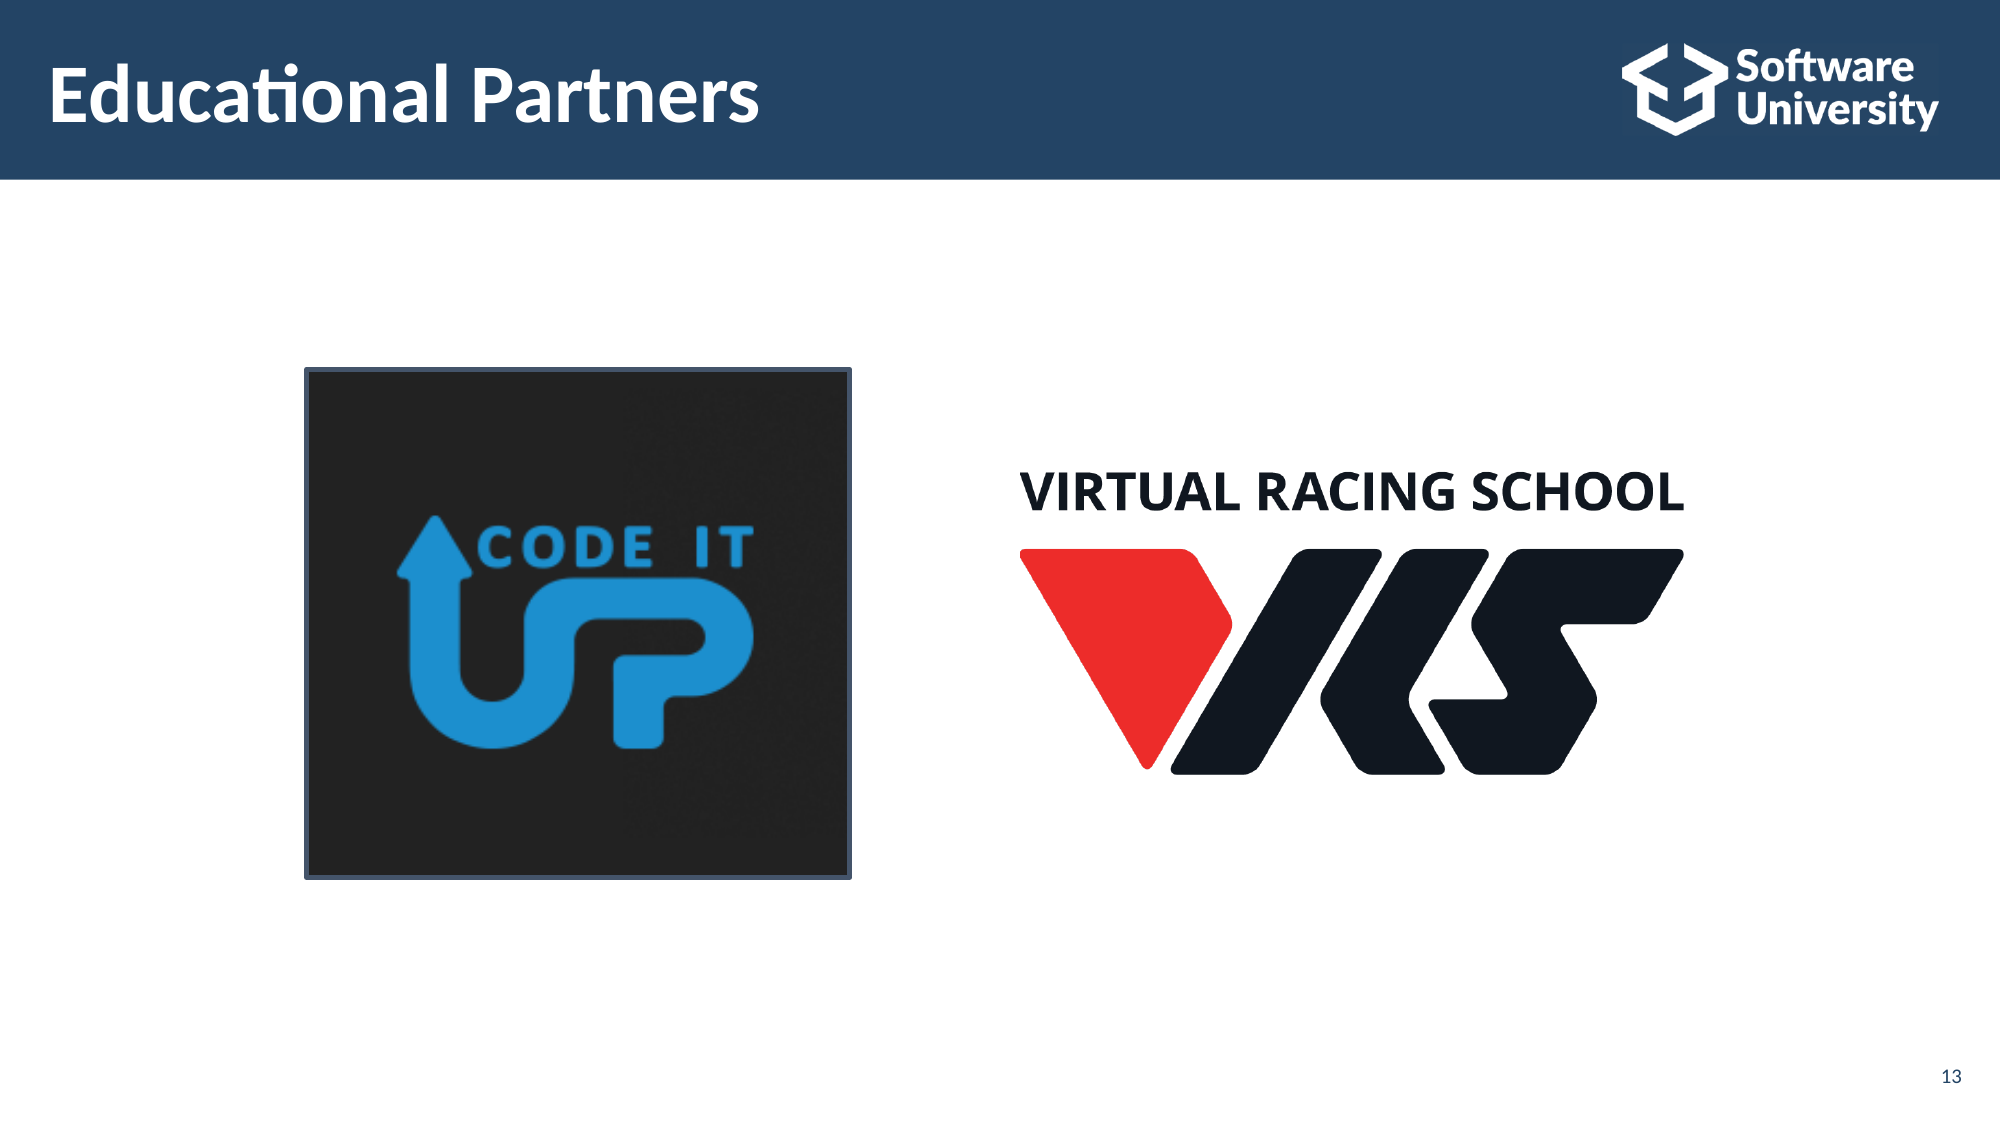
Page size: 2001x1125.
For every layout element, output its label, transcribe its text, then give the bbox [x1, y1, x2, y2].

picture [308, 371, 848, 876]
title Educational Partners [31, 16, 1591, 162]
picture [1020, 295, 1685, 951]
picture [1622, 43, 1939, 136]
slide_number 13 [1897, 1049, 1968, 1101]
